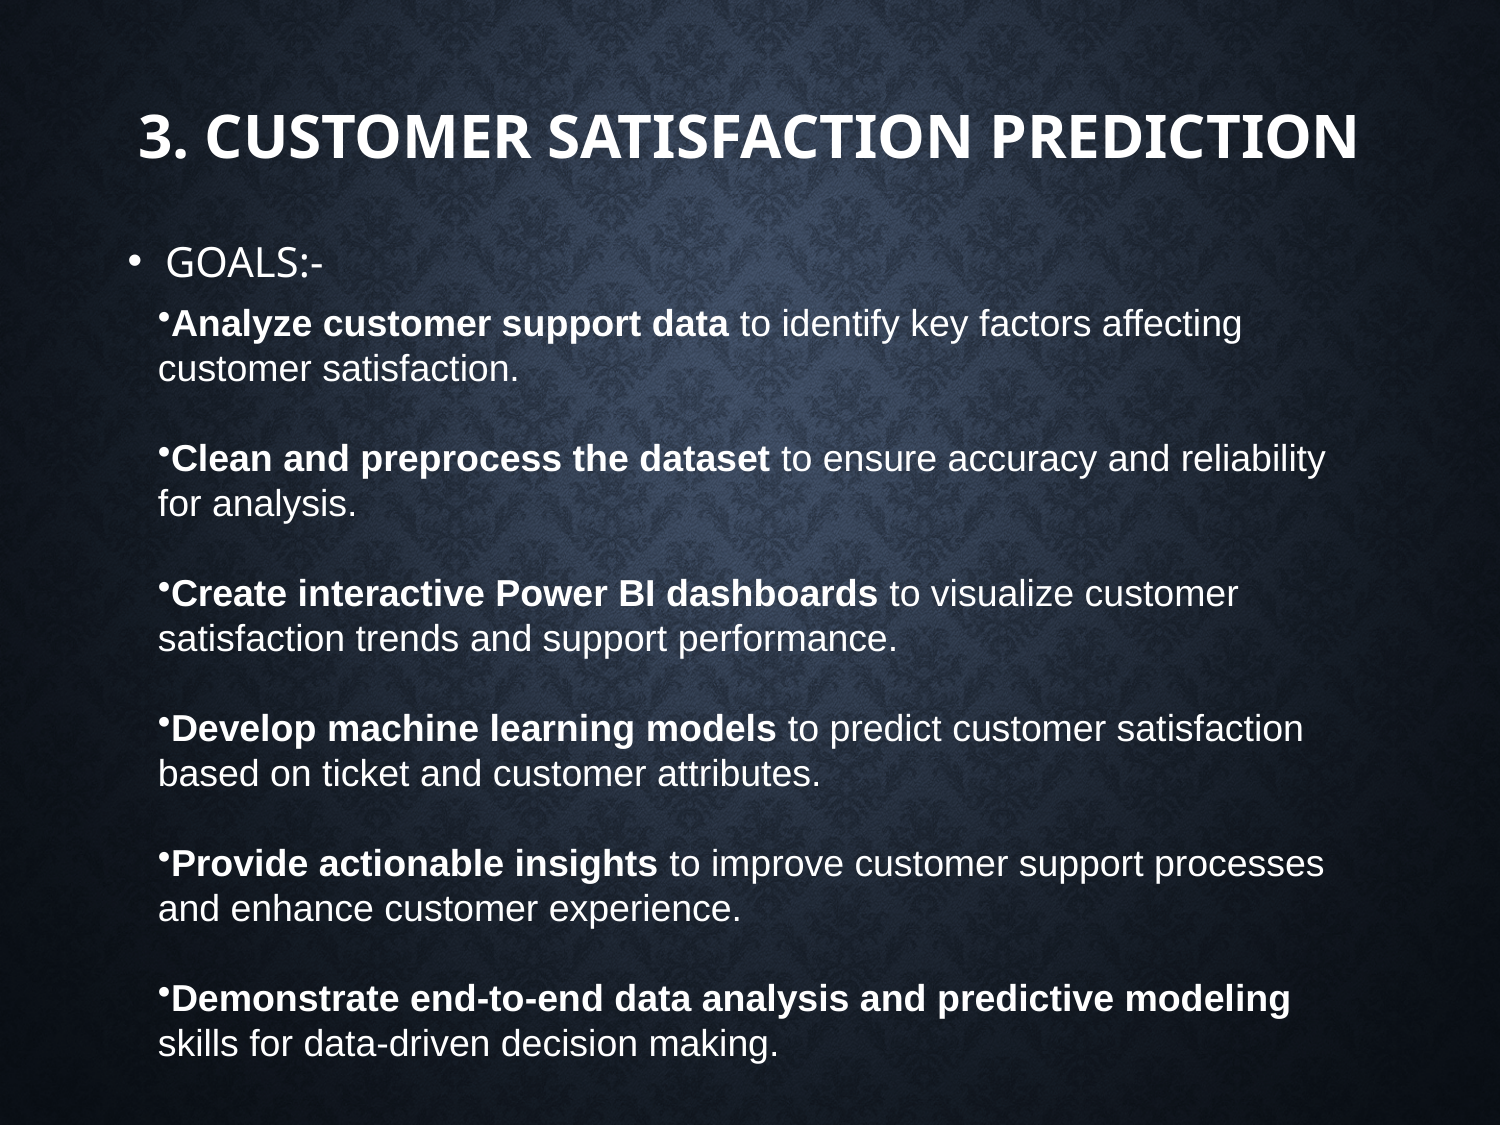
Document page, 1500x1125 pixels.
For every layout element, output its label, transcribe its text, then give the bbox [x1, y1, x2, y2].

list GOALS:- [112, 218, 1387, 825]
title 3. Customer Satisfaction Prediction [112, 89, 1387, 218]
text_box Analyze customer support data to identify key factors affecting customer satisfaction. Clean and preprocess the dataset to ensure accuracy and reliability for analysis. Create interactive Power BI dashboards to visualize customer satisfaction trends and support performance. Develop machine learning models to predict customer satisfaction based on ticket and customer attributes. Provide actionable insights to improve customer support processes and enhance customer experience. Demonstrate end-to-end data analysis and predictive modeling skills for data-driven decision making. [142, 291, 1356, 1072]
